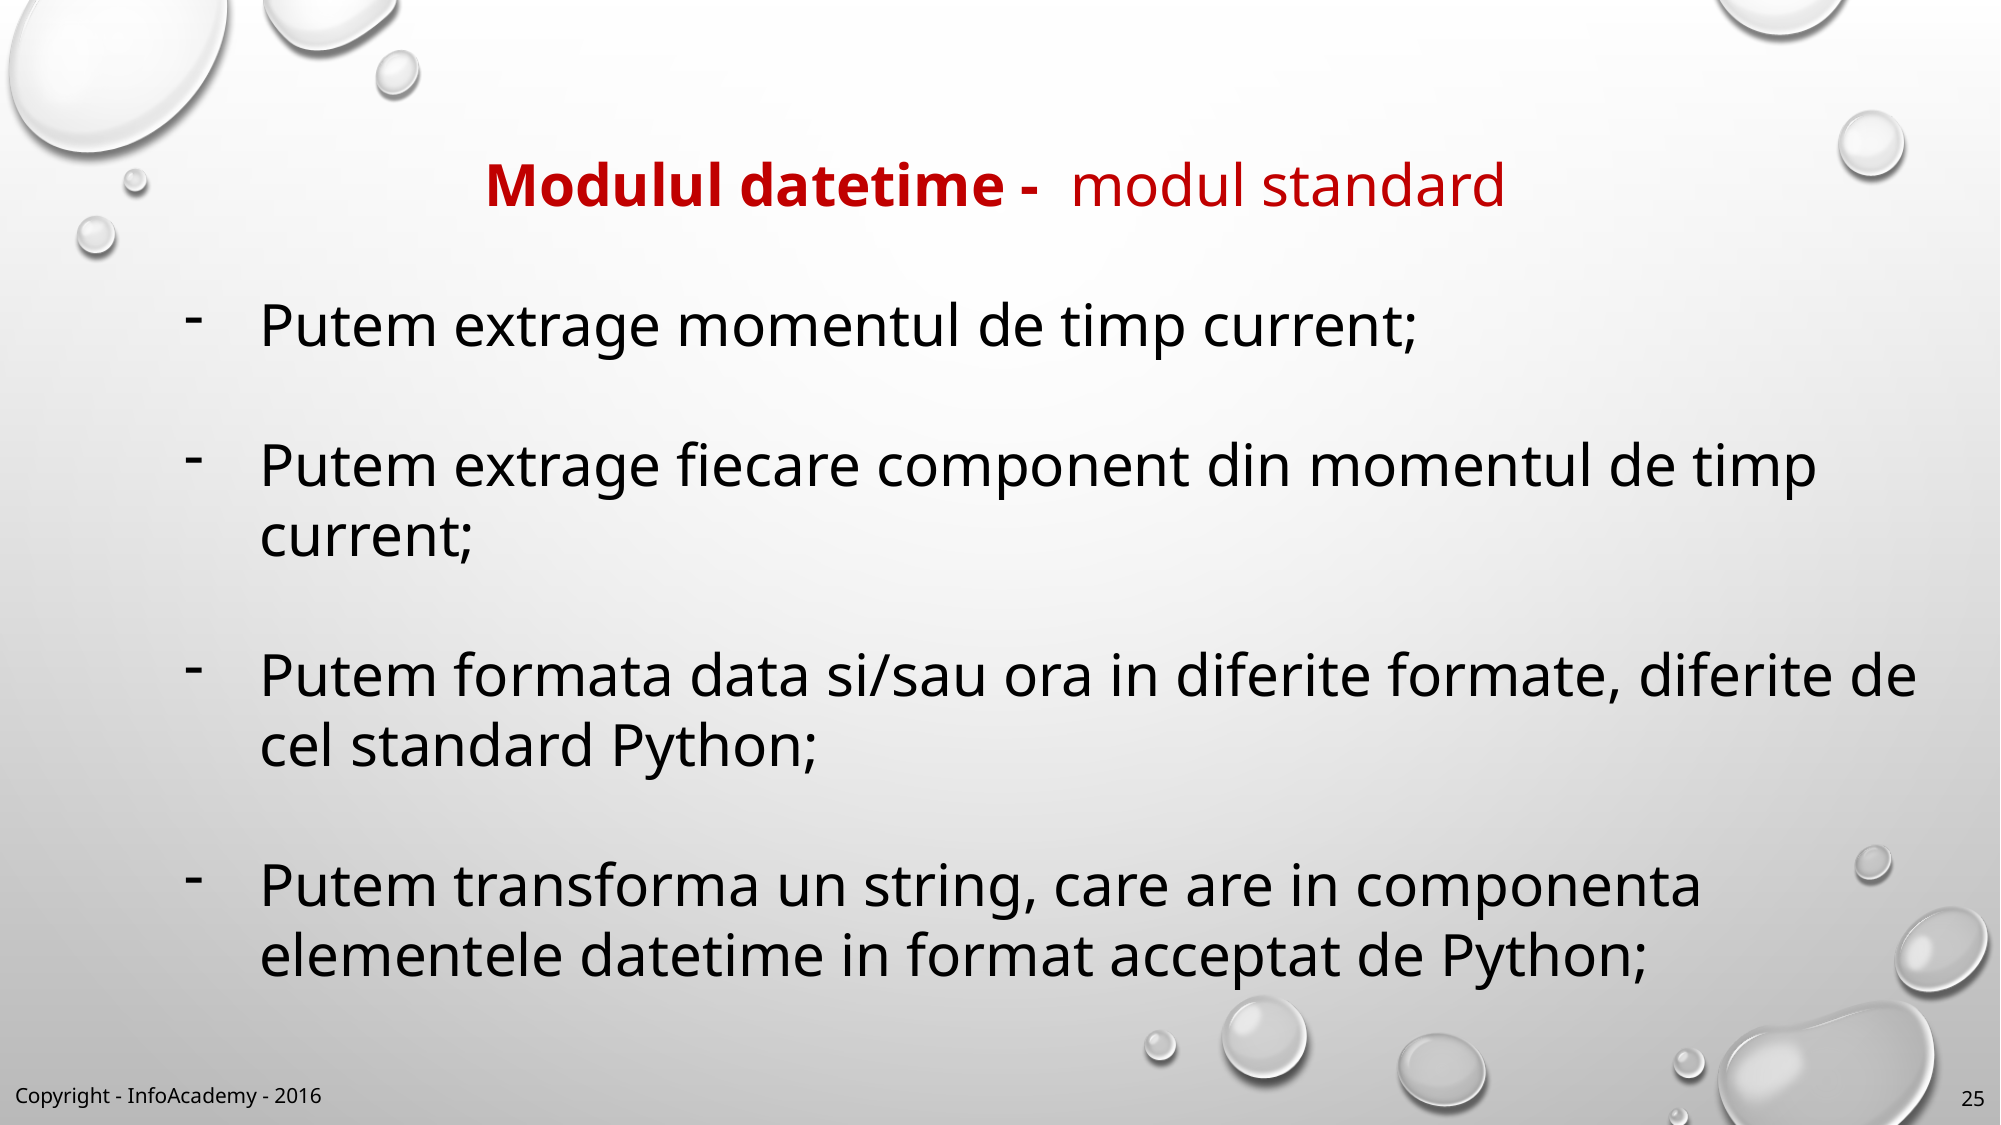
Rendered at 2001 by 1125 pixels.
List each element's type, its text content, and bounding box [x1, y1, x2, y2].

footer Copyright - InfoAcademy - 2016 [0, 1065, 1095, 1125]
text_box Modulul datetime - modul standard Putem extrage momentul de timp current; Putem extrage fiecare component din momentul de timp current; Putem formata data si/sau ora in diferite formate, diferite de cel standard Python; Putem transforma un string, care are in componenta elementele datetime in format acceptat de Python; [169, 140, 1963, 996]
slide_number 25 [1874, 1069, 2000, 1125]
picture [0, 0, 2000, 1125]
